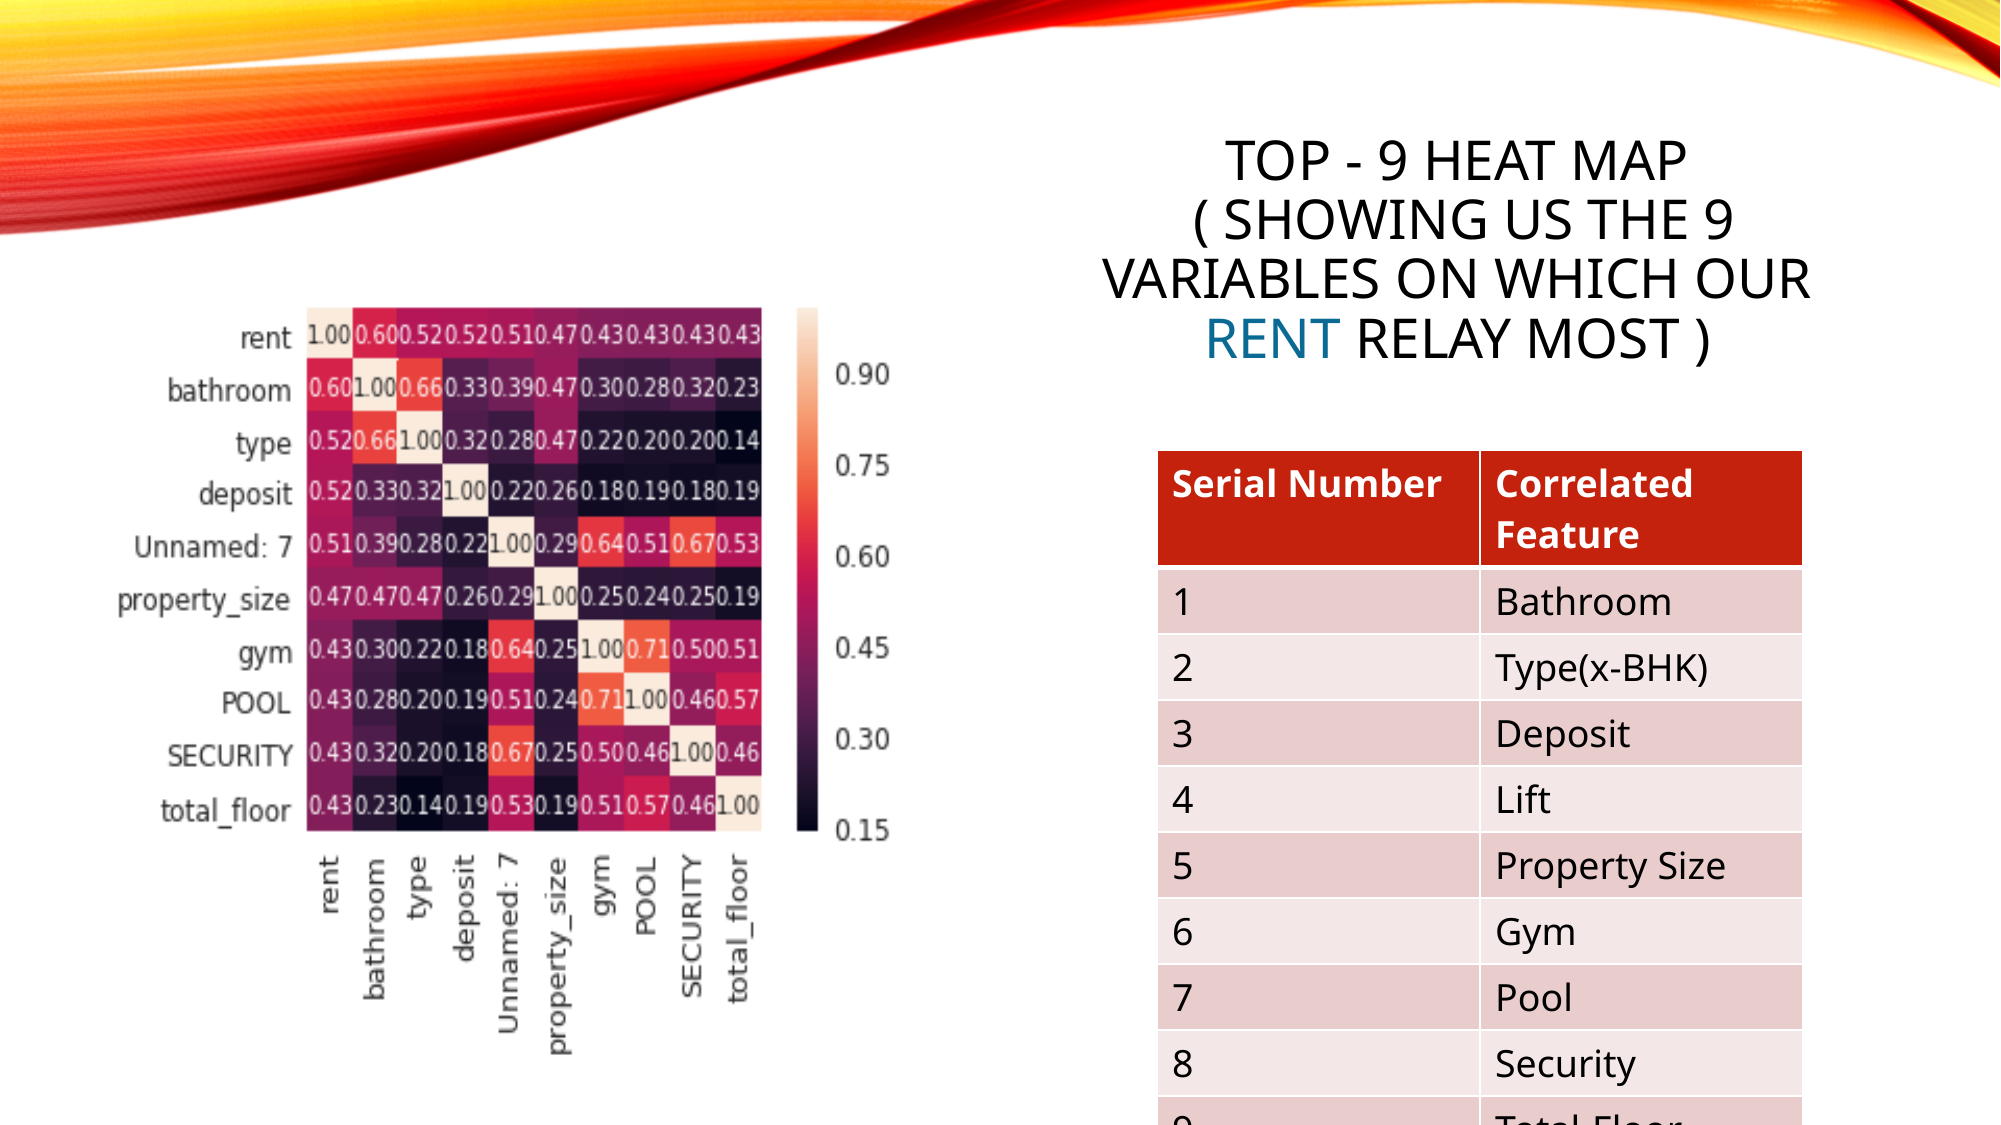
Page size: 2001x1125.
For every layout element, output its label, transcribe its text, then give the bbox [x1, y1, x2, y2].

table_cell 2 [1158, 635, 1479, 699]
table_cell 3 [1158, 701, 1479, 765]
table_header Correlated Feature [1481, 451, 1802, 565]
table_cell Bathroom [1481, 570, 1802, 633]
picture [102, 294, 907, 1067]
table_cell 6 [1158, 899, 1479, 963]
table_cell Security [1481, 1031, 1802, 1095]
table_cell 5 [1158, 833, 1479, 897]
table_cell Pool [1481, 965, 1802, 1029]
table_cell Total-Floor [1481, 1097, 1802, 1125]
table_cell 9 [1158, 1097, 1479, 1125]
table_cell 8 [1158, 1031, 1479, 1095]
table_header Serial Number [1158, 451, 1479, 565]
picture [0, 0, 2000, 237]
table_cell 7 [1158, 965, 1479, 1029]
table_cell 4 [1158, 767, 1479, 831]
table_cell Lift [1481, 767, 1802, 831]
table_cell Gym [1481, 899, 1802, 963]
table_cell Type(x-BHK) [1481, 635, 1802, 699]
table_cell Deposit [1481, 701, 1802, 765]
title Top - 9 heat map ( showing us the 9 variables on which our RENT relay most ) [1027, 125, 1888, 378]
table_cell 1 [1158, 570, 1479, 633]
table_cell Property Size [1481, 833, 1802, 897]
